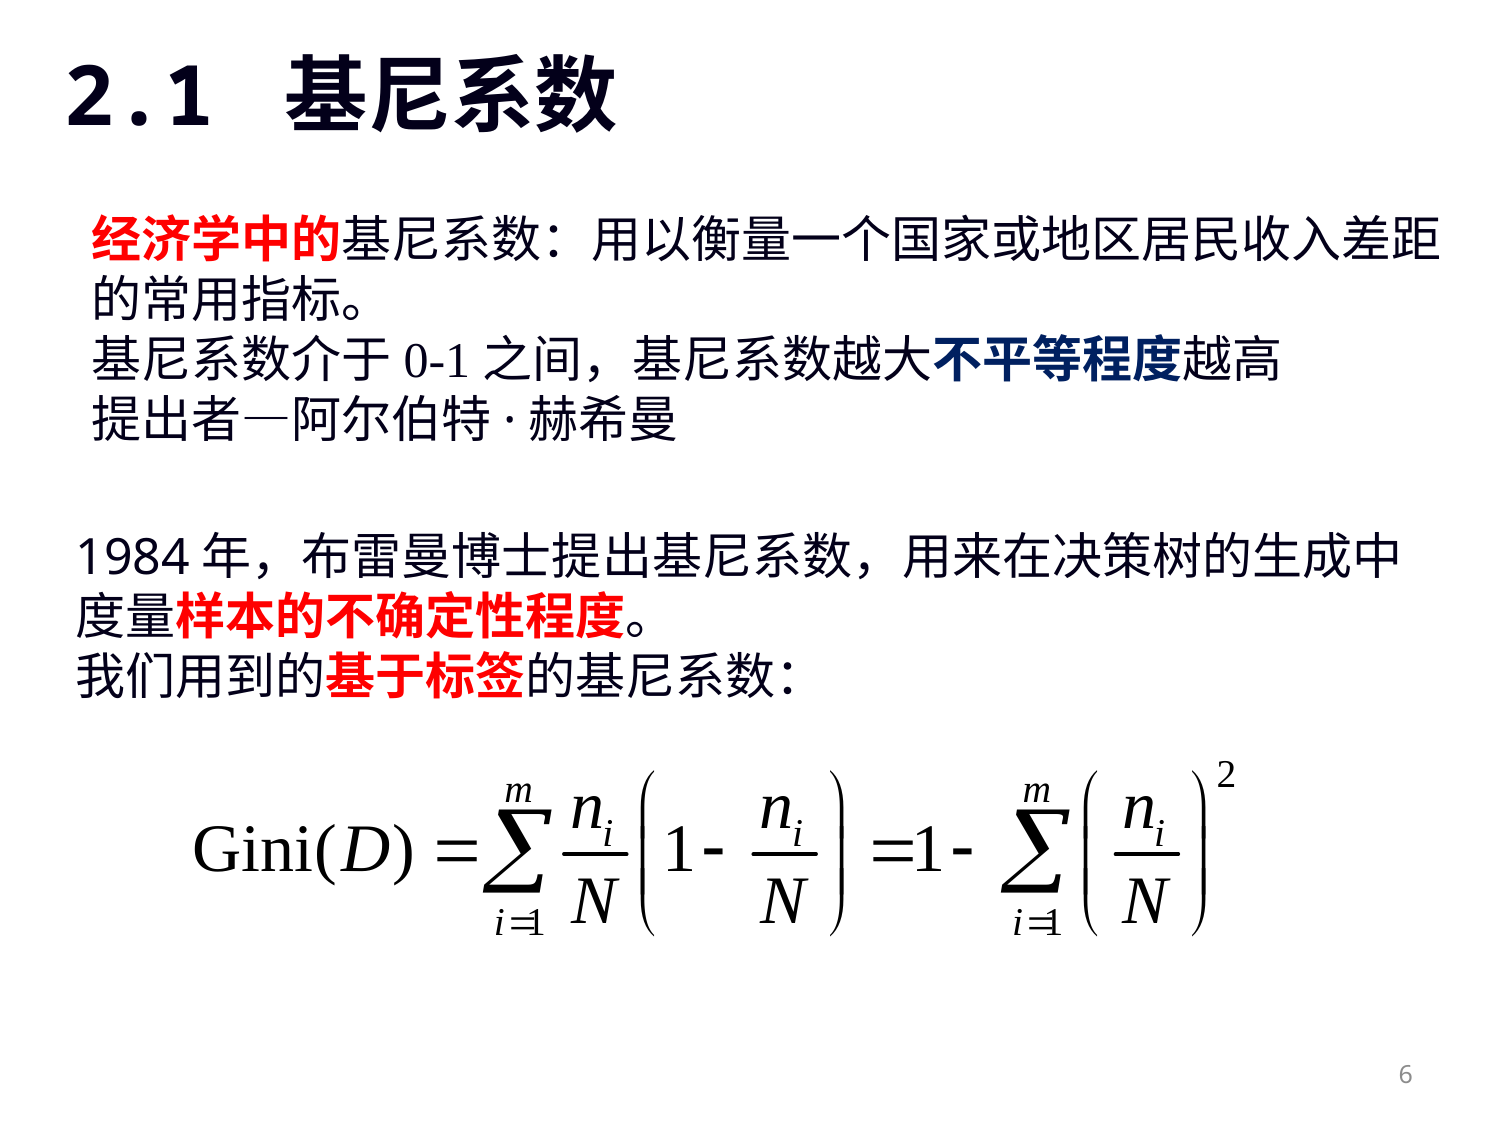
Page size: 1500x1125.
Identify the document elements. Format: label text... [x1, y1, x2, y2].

text_box 1984年，布雷曼博士提出基尼系数，用来在决策树的生成中度量样本的不确定性程度。 我们用到的基于标签的基尼系数： [61, 517, 1454, 712]
title 2.1 基尼系数 [49, 54, 1401, 197]
text_box 经济学中的基尼系数：用以衡量一个国家或地区居民收入差距的常用指标。 基尼系数介于0-1之间，基尼系数越大不平等程度越高 提出者—阿尔伯特·赫希曼 [76, 200, 1489, 455]
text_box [191, 754, 1244, 941]
